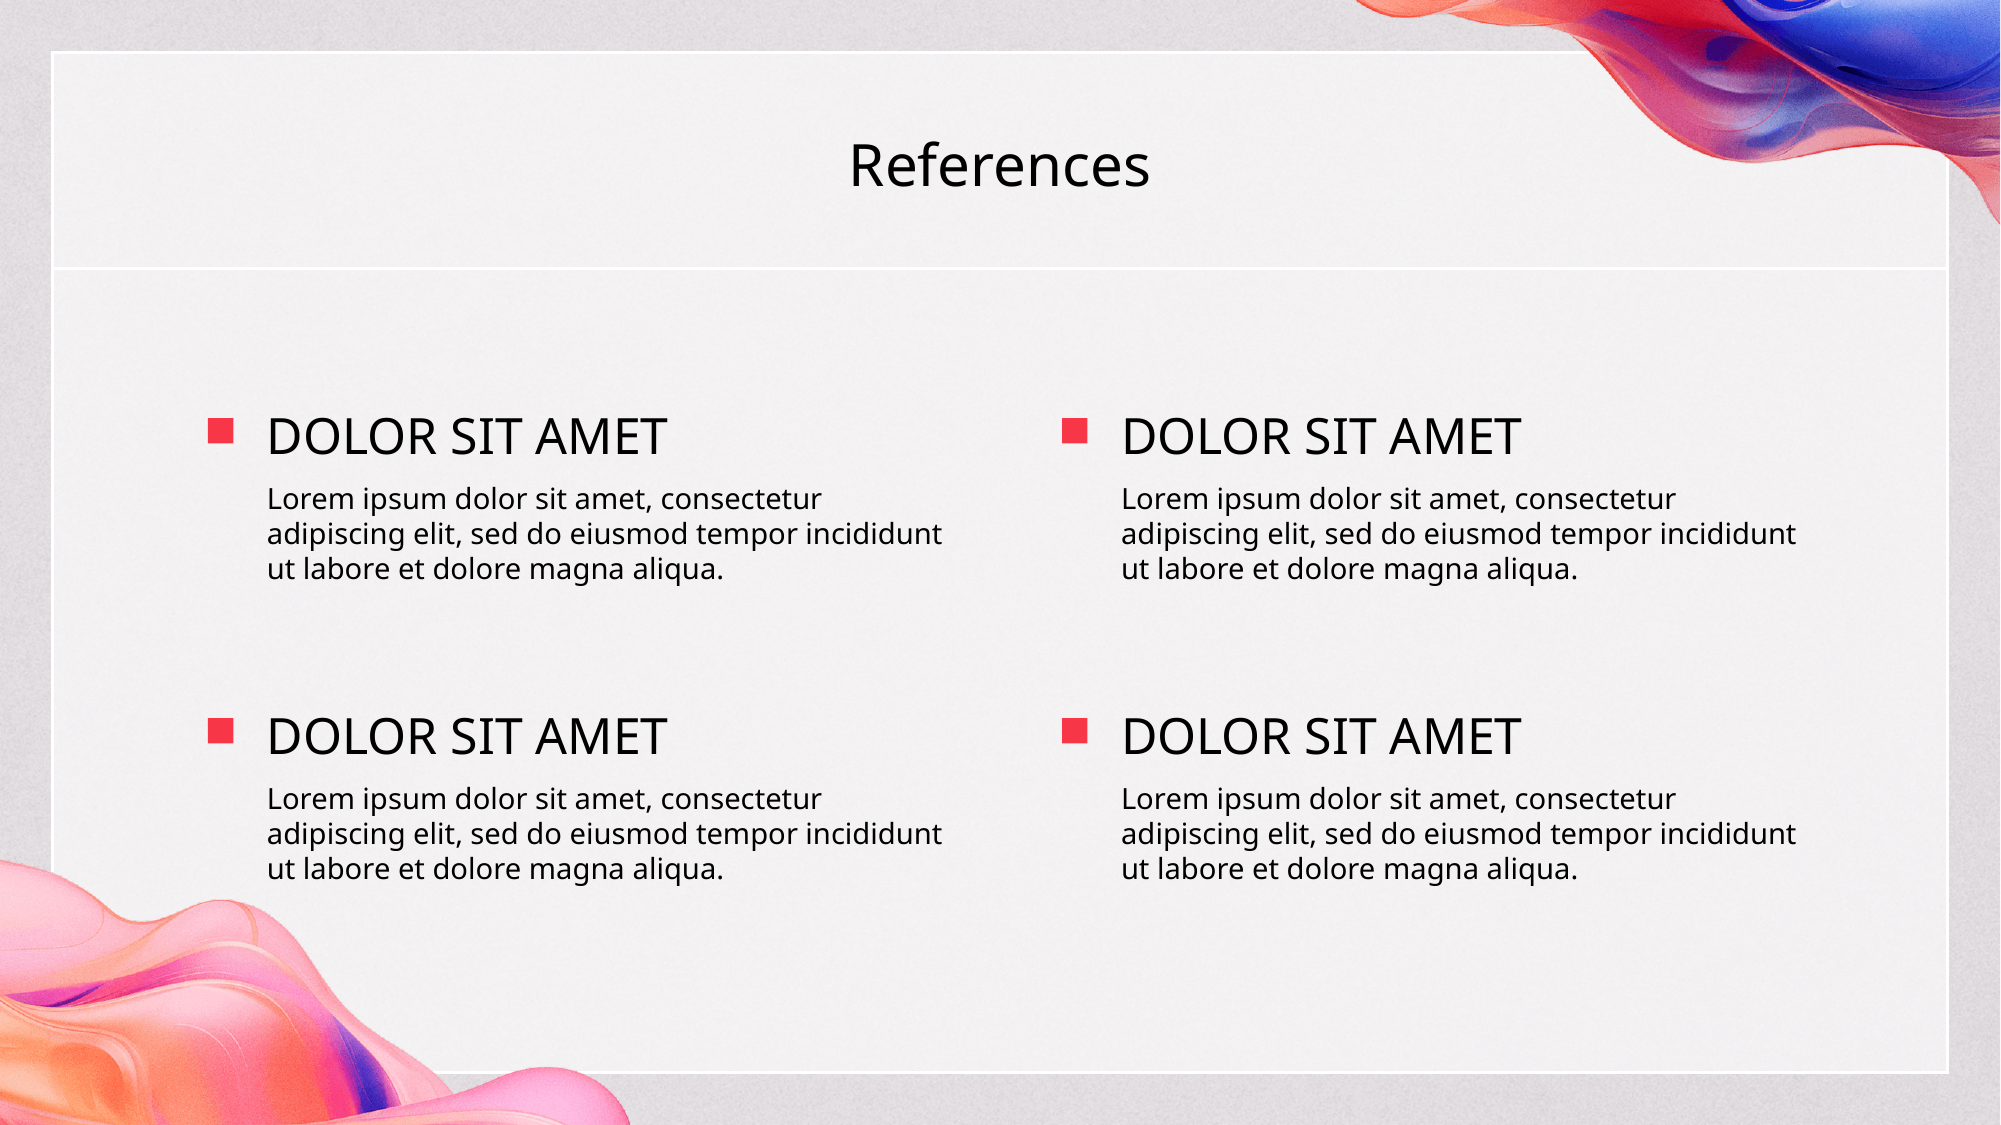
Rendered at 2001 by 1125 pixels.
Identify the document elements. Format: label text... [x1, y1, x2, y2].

picture [0, 0, 2001, 1125]
text_box Lorem ipsum dolor sit amet, consectetur adipiscing elit, sed do eiusmod tempor incididunt ut labore et dolore magna aliqua. [252, 772, 980, 893]
text_box [207, 717, 234, 744]
text_box DOLOR SIT AMET [252, 397, 980, 472]
text_box [1061, 417, 1088, 444]
text_box DOLOR SIT AMET [1106, 397, 1834, 472]
text_box DOLOR SIT AMET [1106, 697, 1834, 772]
text_box Lorem ipsum dolor sit amet, consectetur adipiscing elit, sed do eiusmod tempor incididunt ut labore et dolore magna aliqua. [1106, 472, 1834, 593]
text_box [207, 417, 234, 444]
text_box References [329, 121, 1671, 206]
text_box [1061, 717, 1088, 744]
text_box Lorem ipsum dolor sit amet, consectetur adipiscing elit, sed do eiusmod tempor incididunt ut labore et dolore magna aliqua. [1106, 772, 1834, 893]
text_box Lorem ipsum dolor sit amet, consectetur adipiscing elit, sed do eiusmod tempor incididunt ut labore et dolore magna aliqua. [252, 472, 980, 593]
text_box DOLOR SIT AMET [252, 697, 980, 772]
